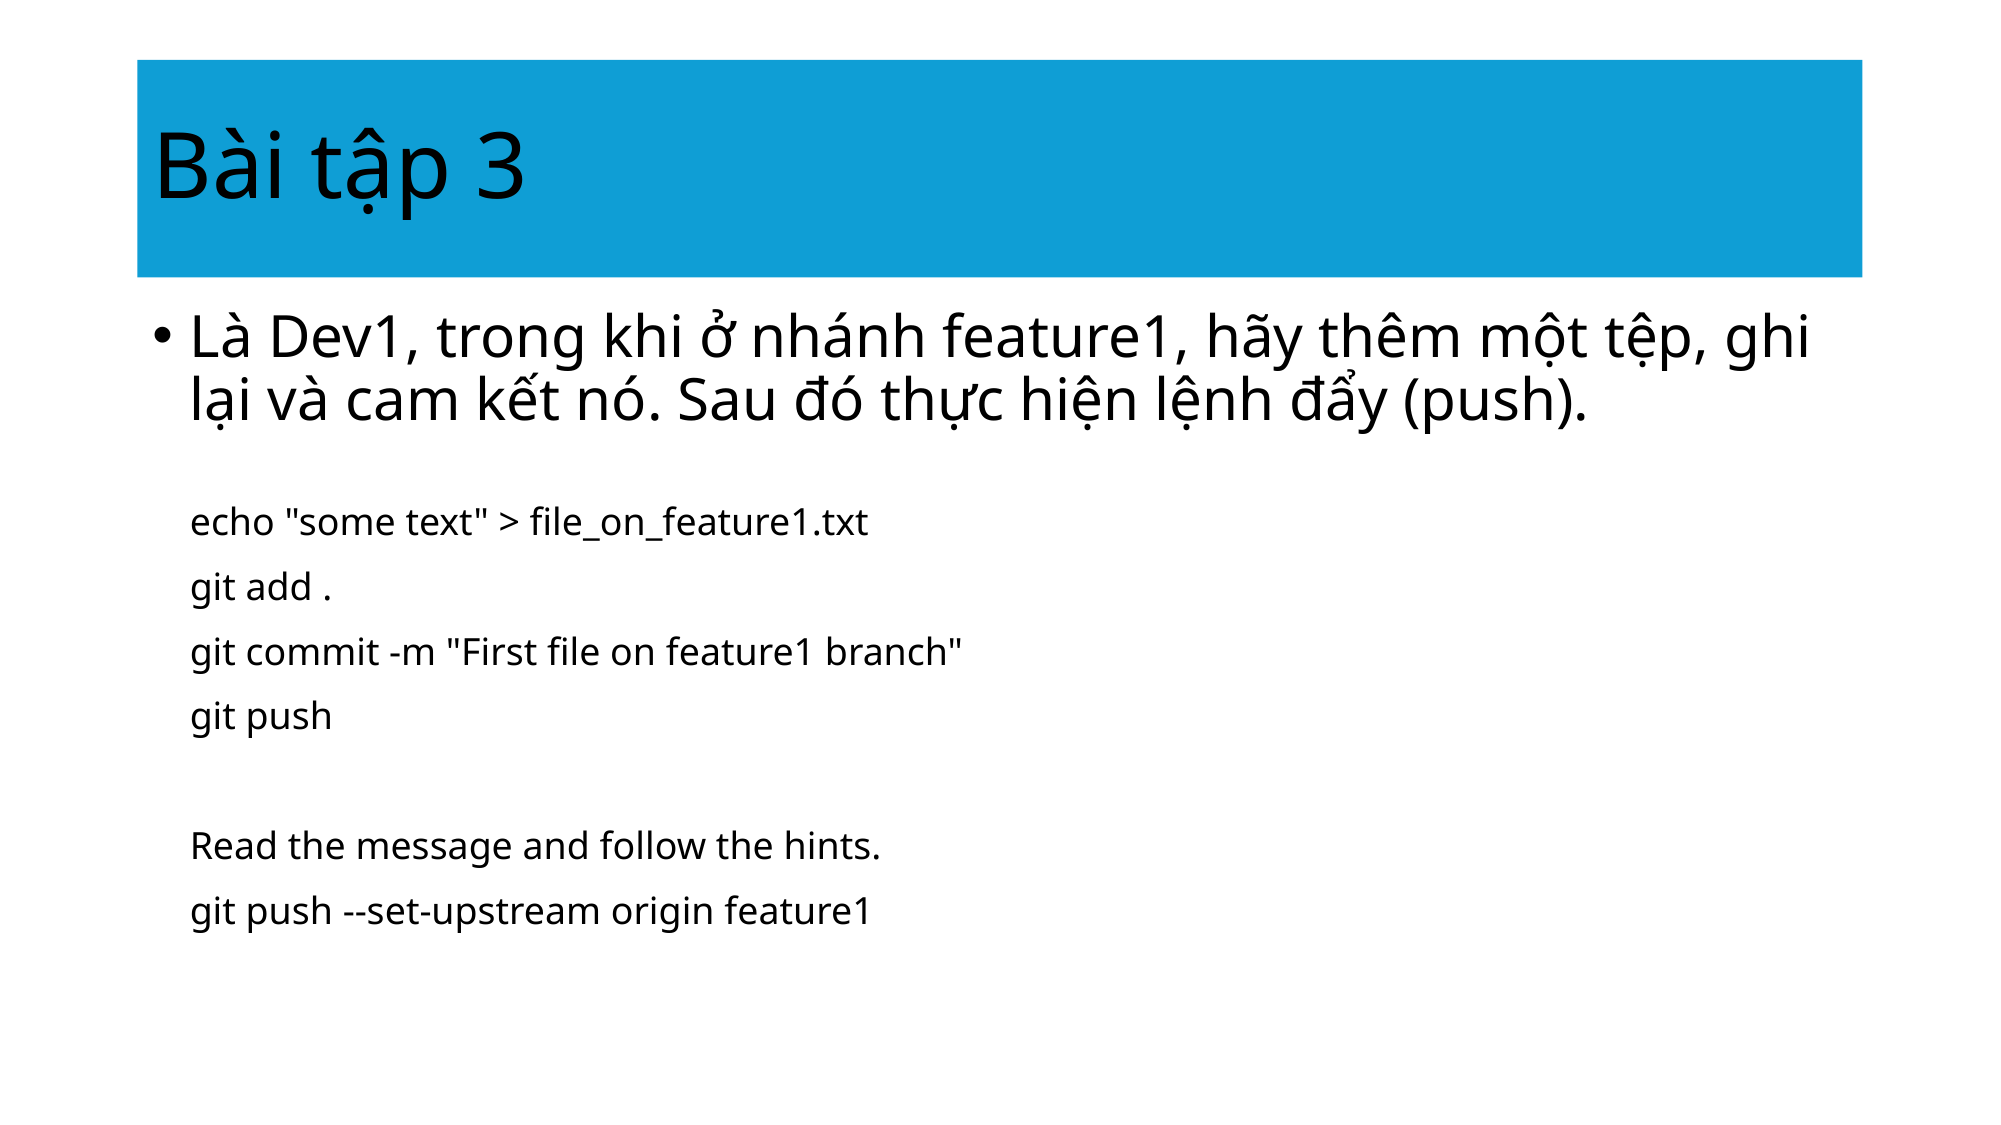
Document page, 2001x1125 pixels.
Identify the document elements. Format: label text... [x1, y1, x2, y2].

text_box echo "some text" > file_on_feature1.txt git add . git commit -m "First file on feature1 branch" git push Read the message and follow the hints. git push --set-upstream origin feature1 [174, 487, 1175, 940]
title Bài tập 3 [137, 59, 1863, 278]
list Là Dev1, trong khi ở nhánh feature1, hãy thêm một tệp, ghi lại và cam kết nó. Sau đó thực hiện lệnh đẩy (push). [137, 299, 1863, 1014]
